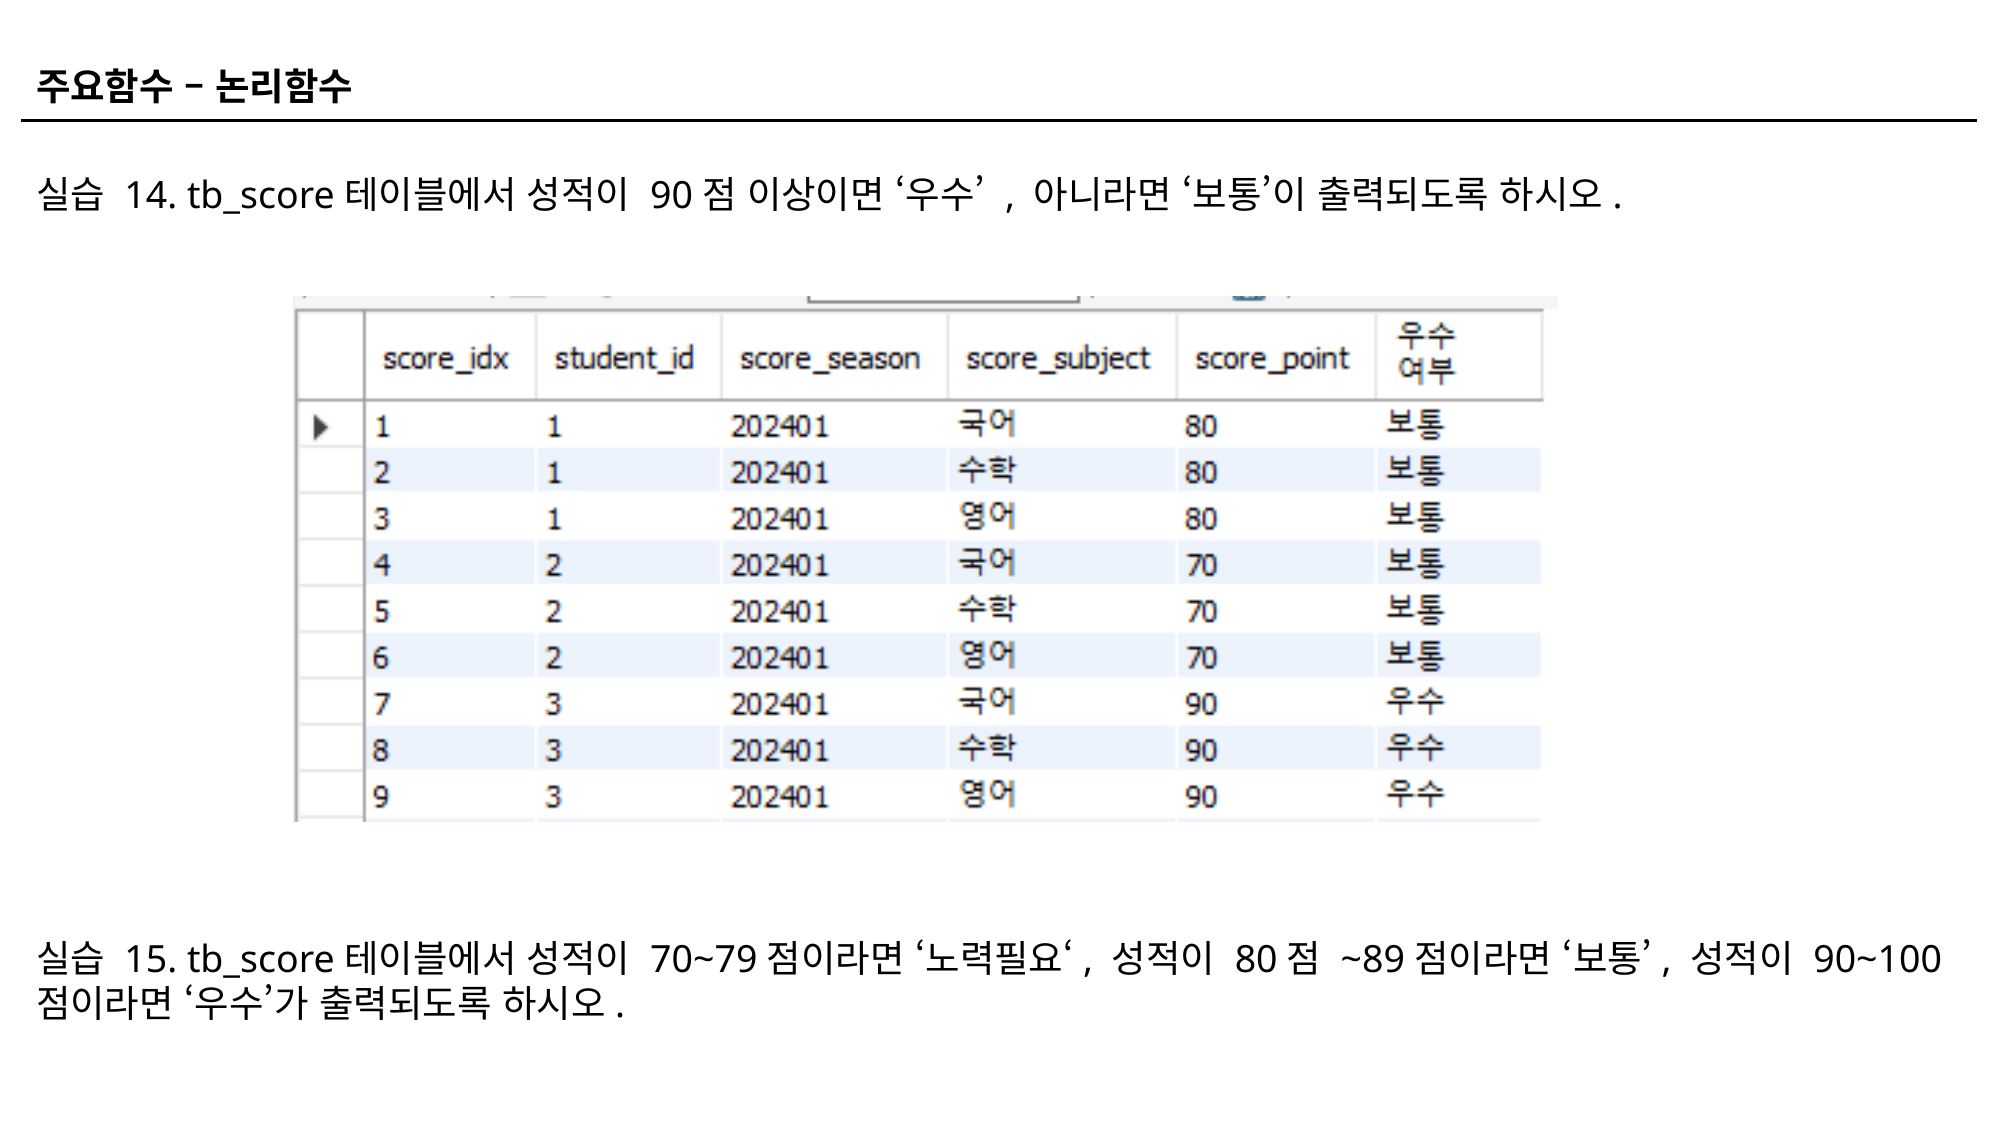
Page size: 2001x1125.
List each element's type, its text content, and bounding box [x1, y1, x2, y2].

picture [293, 296, 1558, 822]
text_box 주요함수 – 논리함수 [21, 55, 1978, 116]
text_box 실습 14. tb_score테이블에서 성적이 90점 이상이면 ‘우수’ , 아니라면 ‘보통’이 출력되도록 하시오. [21, 163, 1978, 314]
text_box 실습 15. tb_score테이블에서 성적이 70~79점이라면 ‘노력필요‘, 성적이 80점 ~89점이라면 ‘보통’, 성적이 90~100점이라면 ‘우수’가 출력되도록 하시오. [21, 928, 1978, 1123]
